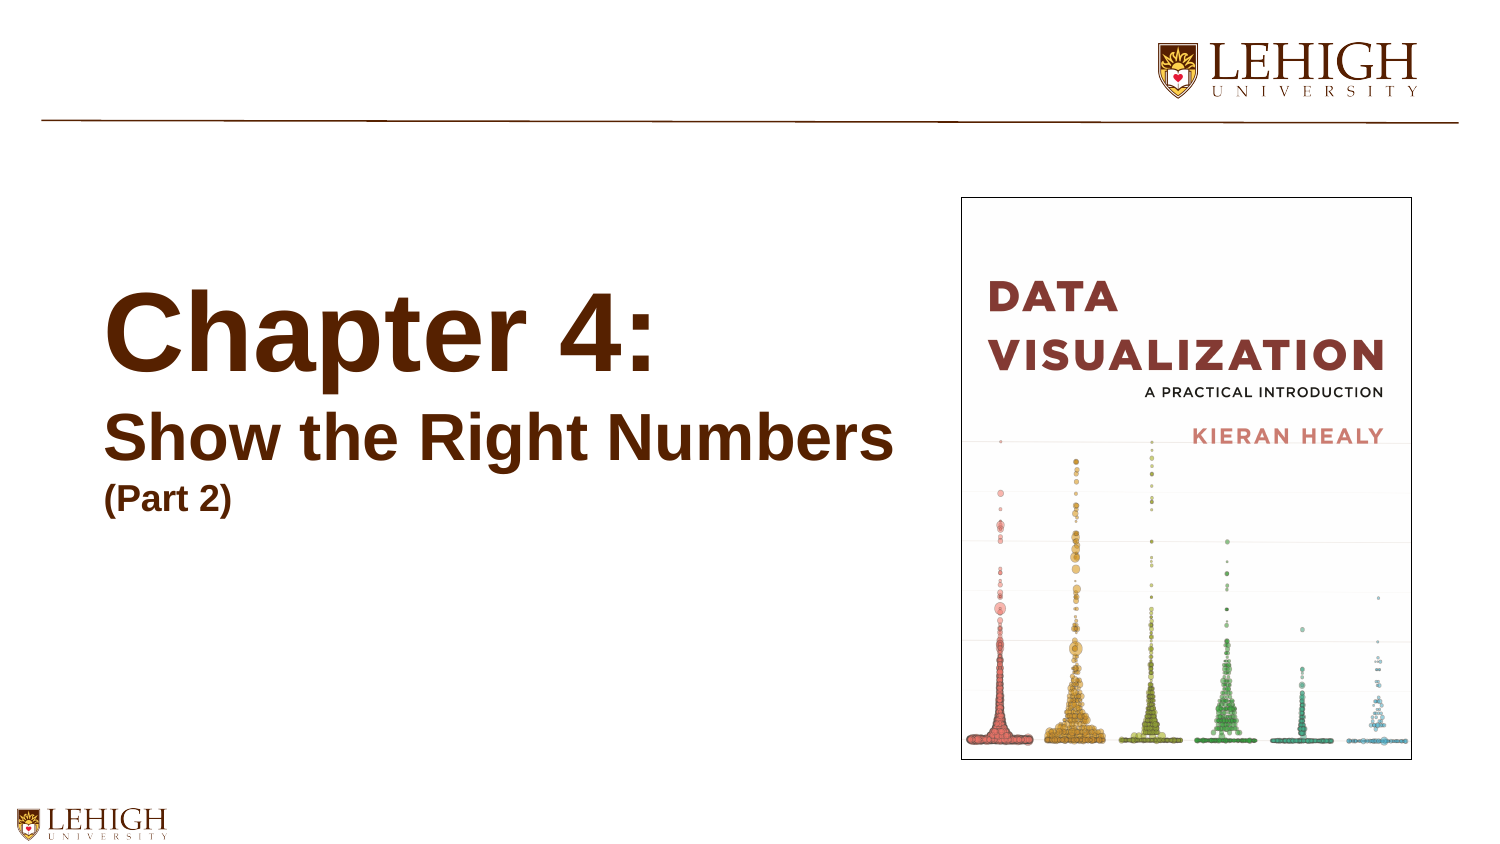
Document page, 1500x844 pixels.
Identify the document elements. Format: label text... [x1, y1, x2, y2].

picture [1157, 42, 1417, 99]
picture [17, 808, 167, 841]
picture [961, 196, 1412, 760]
title Chapter 4: Show the Right Numbers (Part 2) [88, 197, 933, 534]
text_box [41, 120, 1459, 124]
